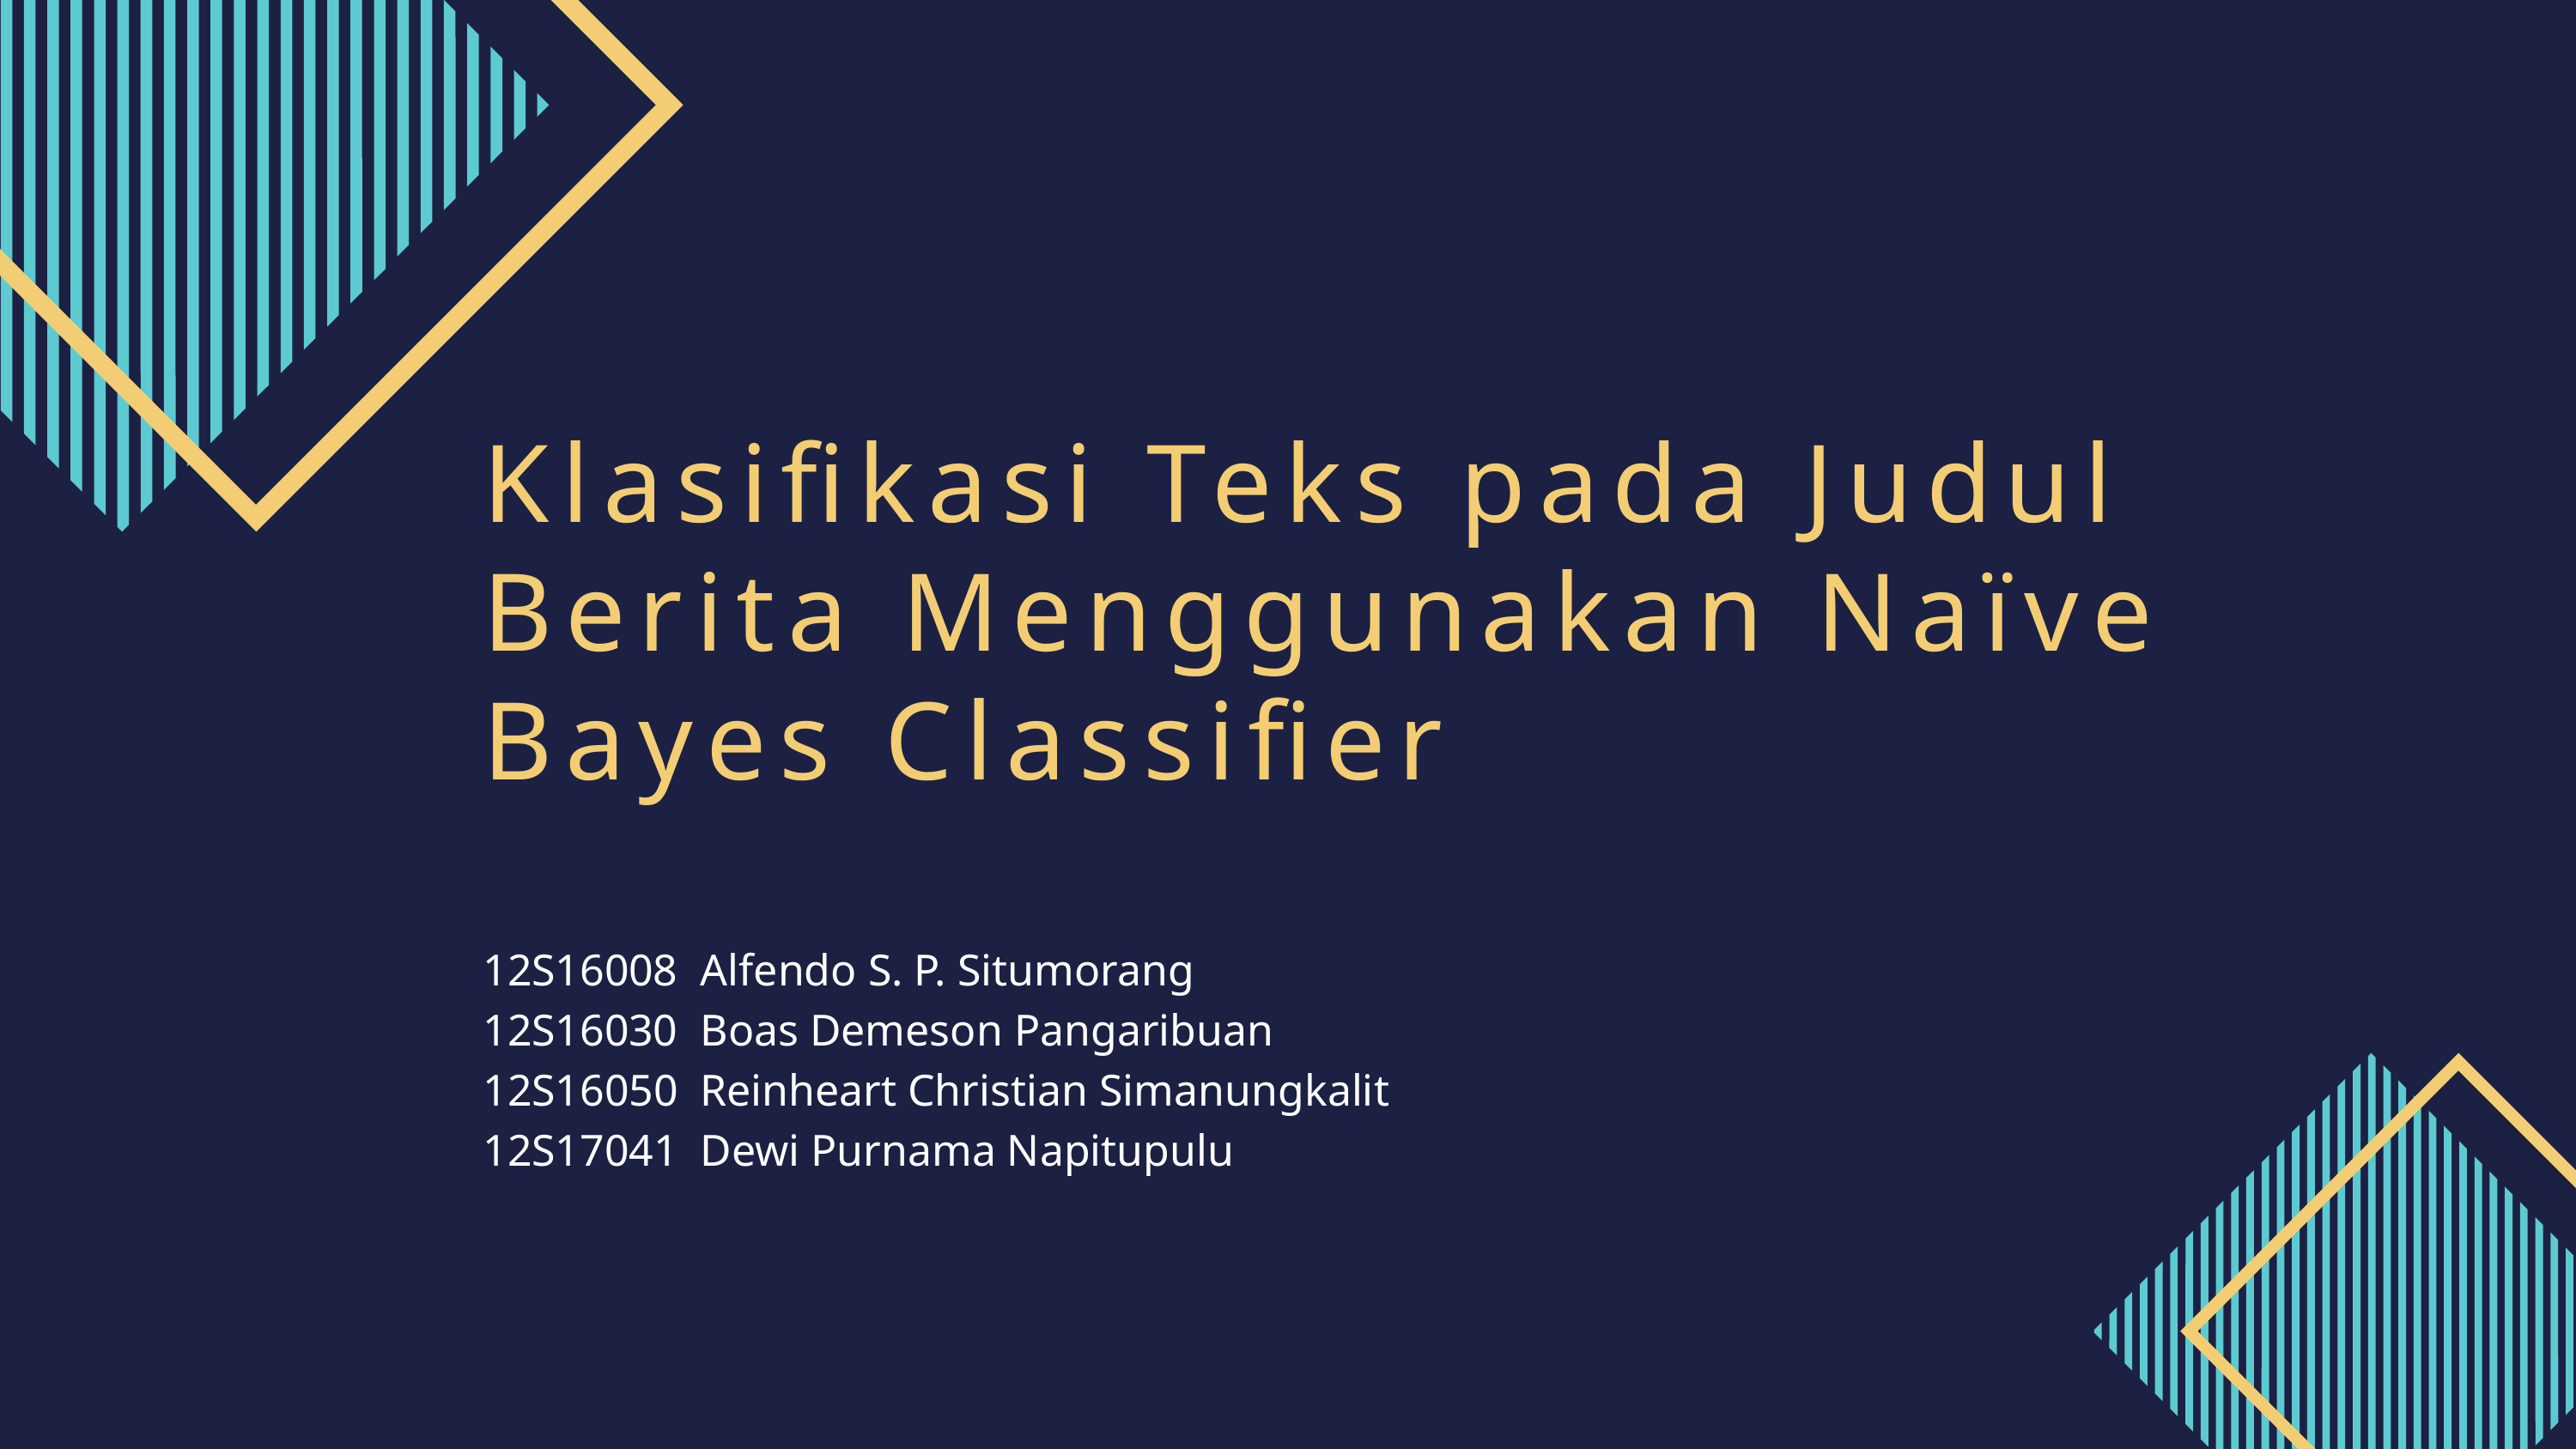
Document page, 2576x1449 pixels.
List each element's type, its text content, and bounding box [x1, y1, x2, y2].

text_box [483, 415, 2525, 918]
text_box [0, 0, 683, 532]
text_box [2093, 1052, 2576, 1449]
text_box 12S16008 Alfendo S. P. Situmorang 12S16030 Boas Demeson Pangaribuan 12S16050 Reinheart Christian Simanungkalit 12S17041 Dewi Purnama Napitupulu [483, 934, 1527, 1175]
